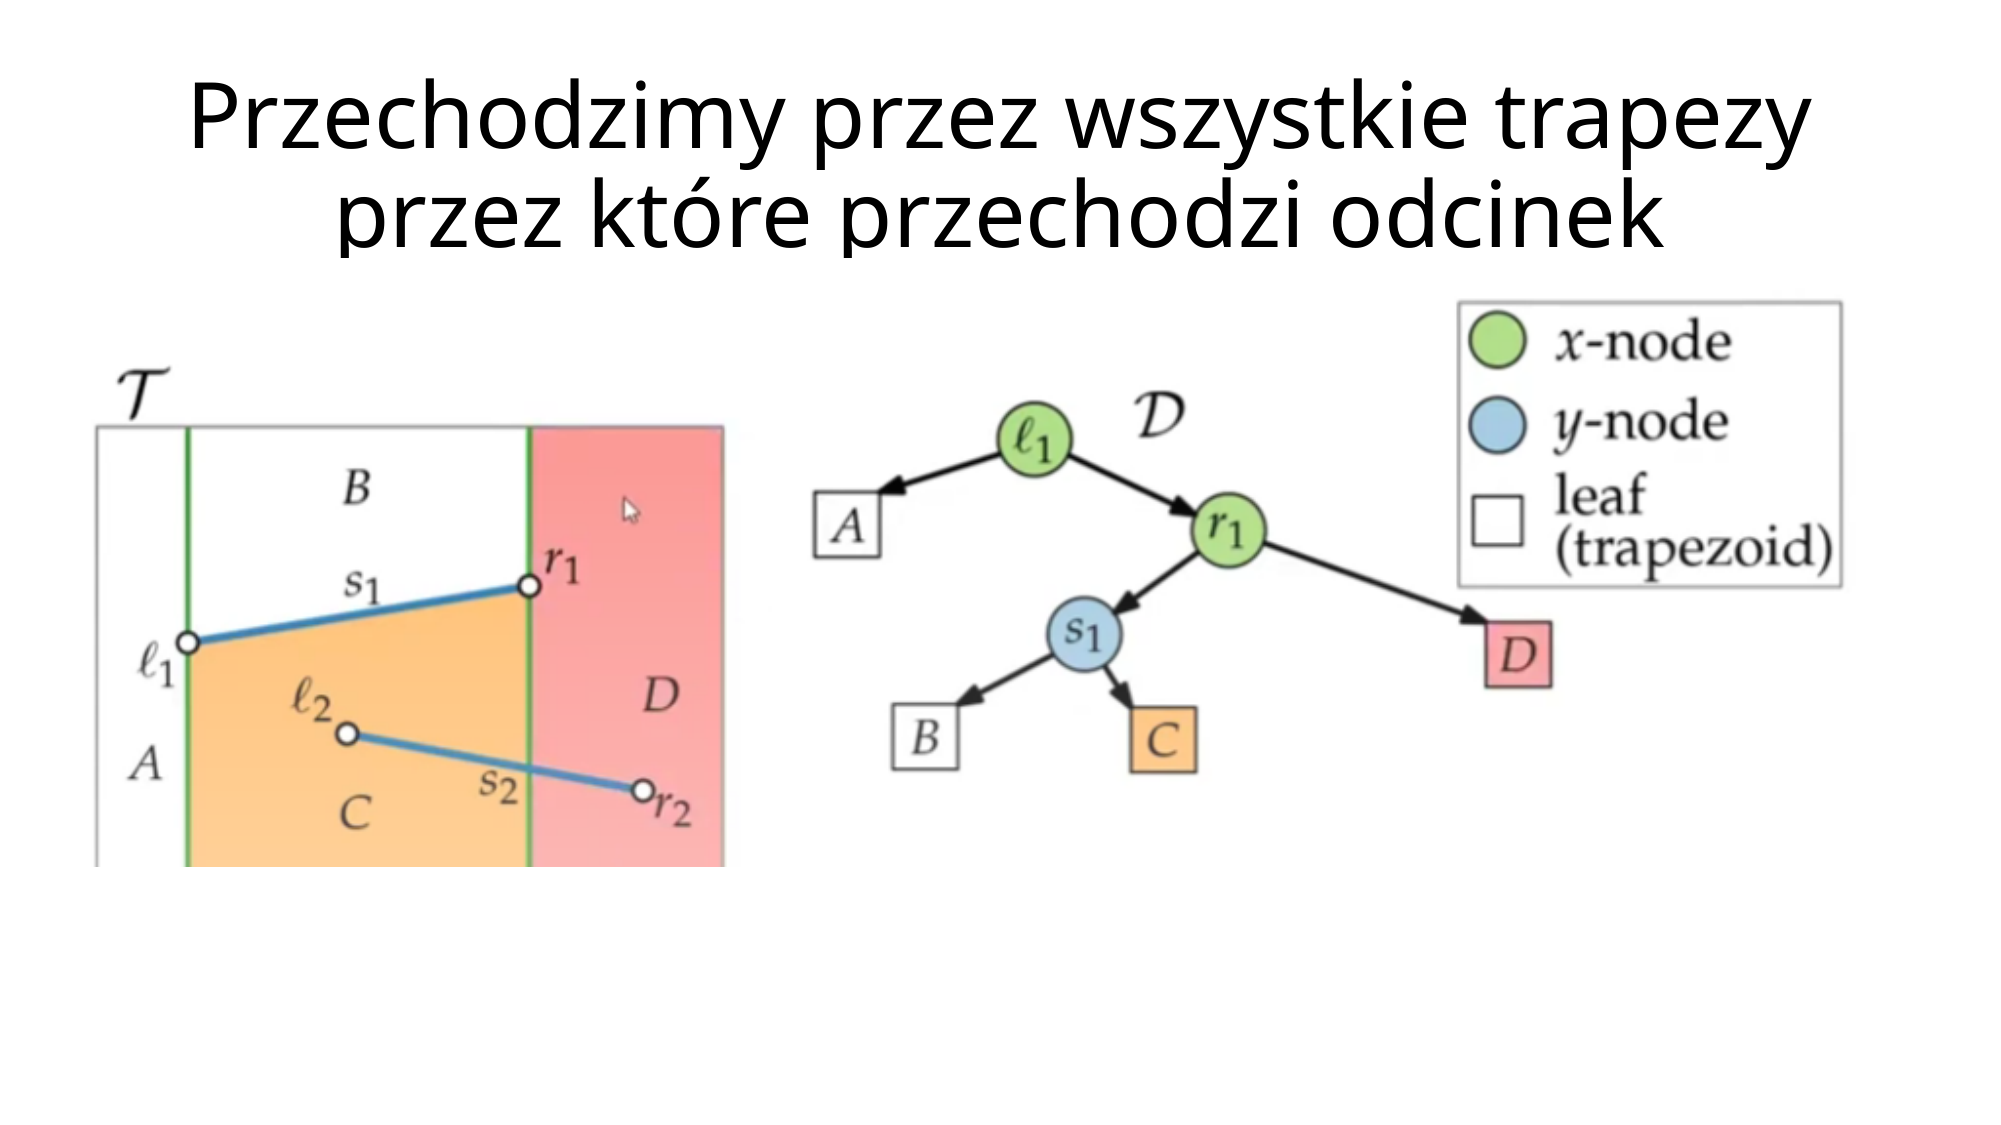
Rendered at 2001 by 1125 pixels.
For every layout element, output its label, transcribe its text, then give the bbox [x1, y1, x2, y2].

title Przechodzimy przez wszystkie trapezy przez które przechodzi odcinek [137, 59, 1863, 257]
picture [34, 257, 1863, 868]
